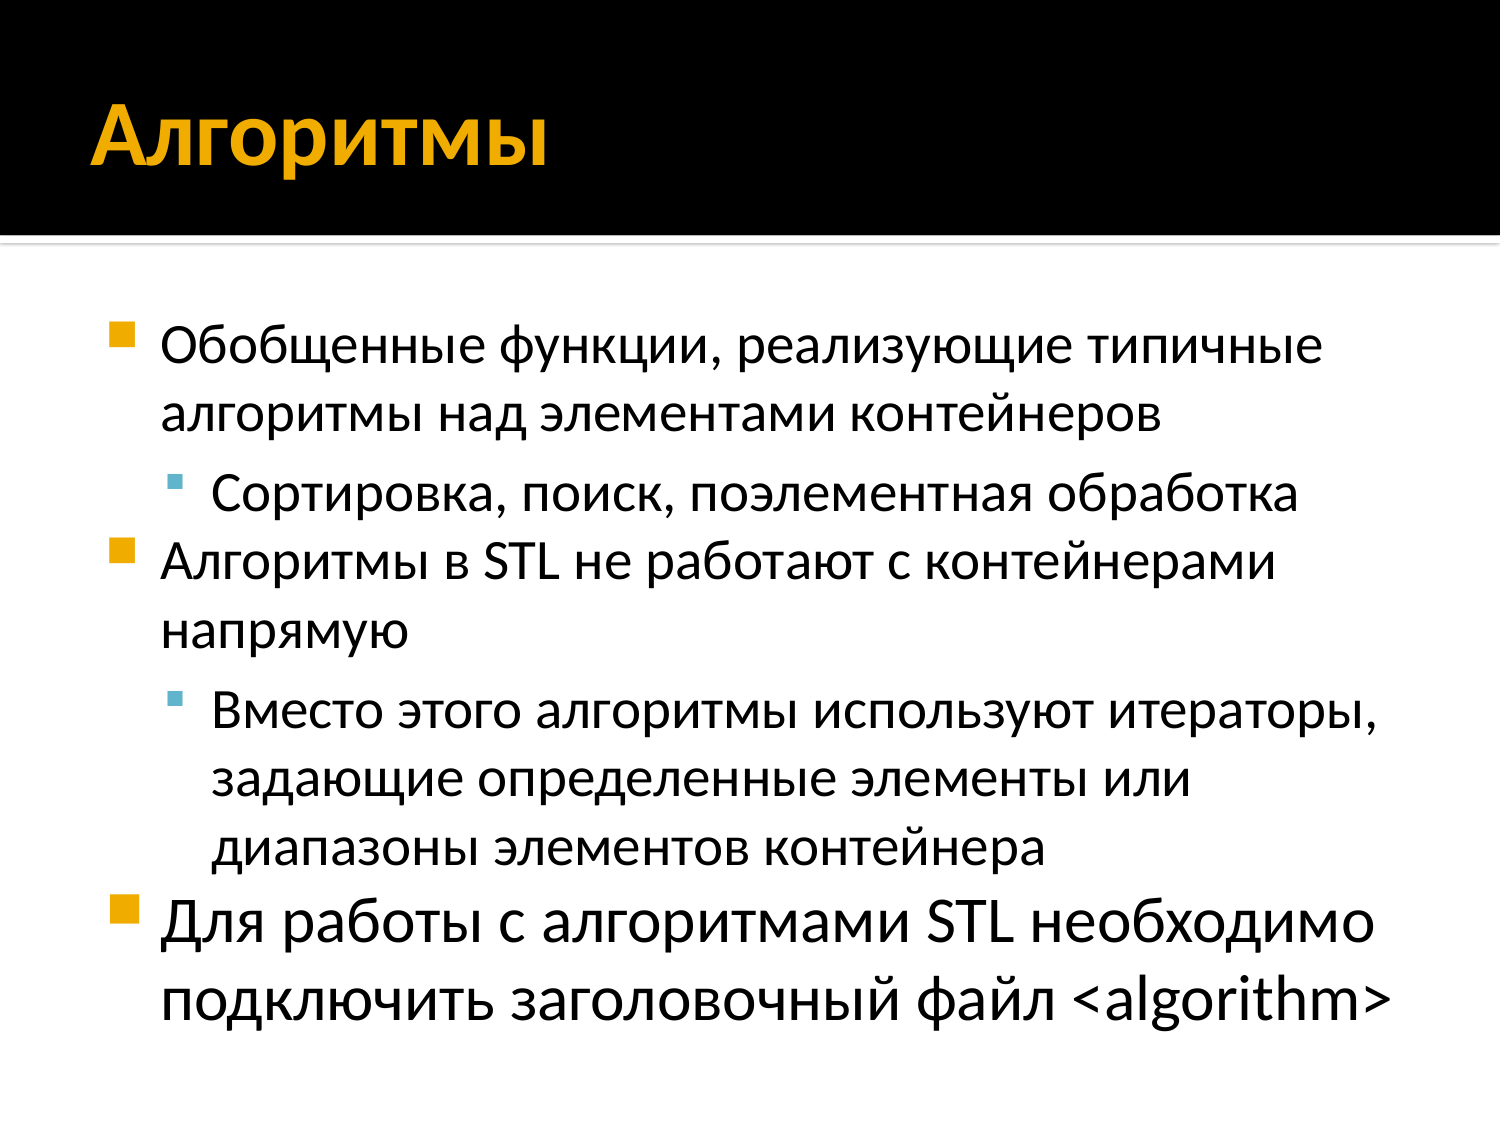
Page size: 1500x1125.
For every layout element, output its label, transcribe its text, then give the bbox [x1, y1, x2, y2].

list Обобщенные функции, реализующие типичные алгоритмы над элементами контейнеров Сортировка, поиск, поэлементная обработка Алгоритмы в STL не работают с контейнерами напрямую Вместо этого алгоритмы используют итераторы, задающие определенные элементы или диапазоны элементов контейнера Для работы с алгоритмами STL необходимо подключить заголовочный файл <algorithm> [75, 291, 1425, 1050]
title Алгоритмы [75, 25, 1425, 231]
